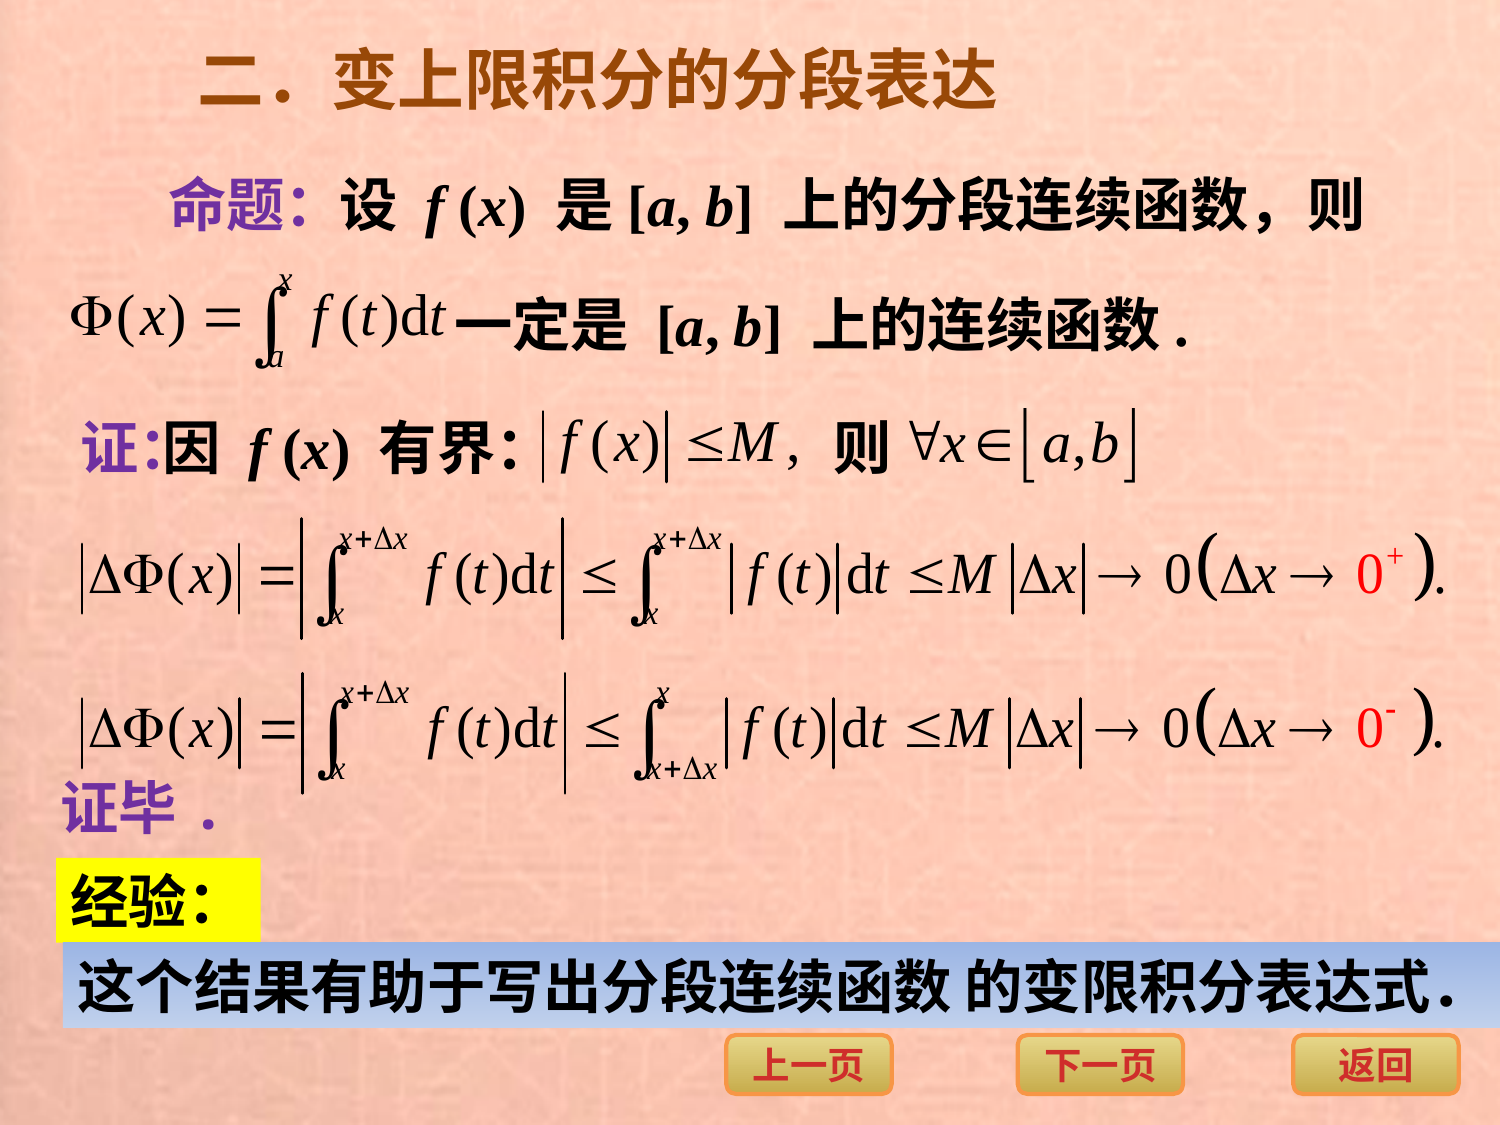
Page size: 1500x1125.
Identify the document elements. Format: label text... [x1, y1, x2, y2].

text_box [76, 668, 1448, 799]
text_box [537, 406, 805, 487]
text_box 经验： [56, 857, 261, 943]
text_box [897, 408, 1161, 489]
text_box 这个结果有助于写出分段连续函数 的变限积分表达式． [62, 942, 1500, 1028]
text_box 证： [66, 403, 213, 489]
text_box 因 f (x) 有界： [213, 403, 569, 489]
text_box 则 [818, 403, 907, 489]
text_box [76, 513, 1448, 644]
text_box 命题： [153, 160, 367, 245]
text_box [67, 259, 452, 374]
text_box 一定是 [a, b] 上的连续函数. [457, 280, 1204, 365]
picture [0, 1, 1500, 1125]
text_box 证毕. [45, 763, 241, 849]
text_box 设 f (x) 是[a, b] 上的分段连续函数，则 [367, 160, 1415, 245]
text_box 二．变上限积分的分段表达 [183, 30, 1098, 126]
